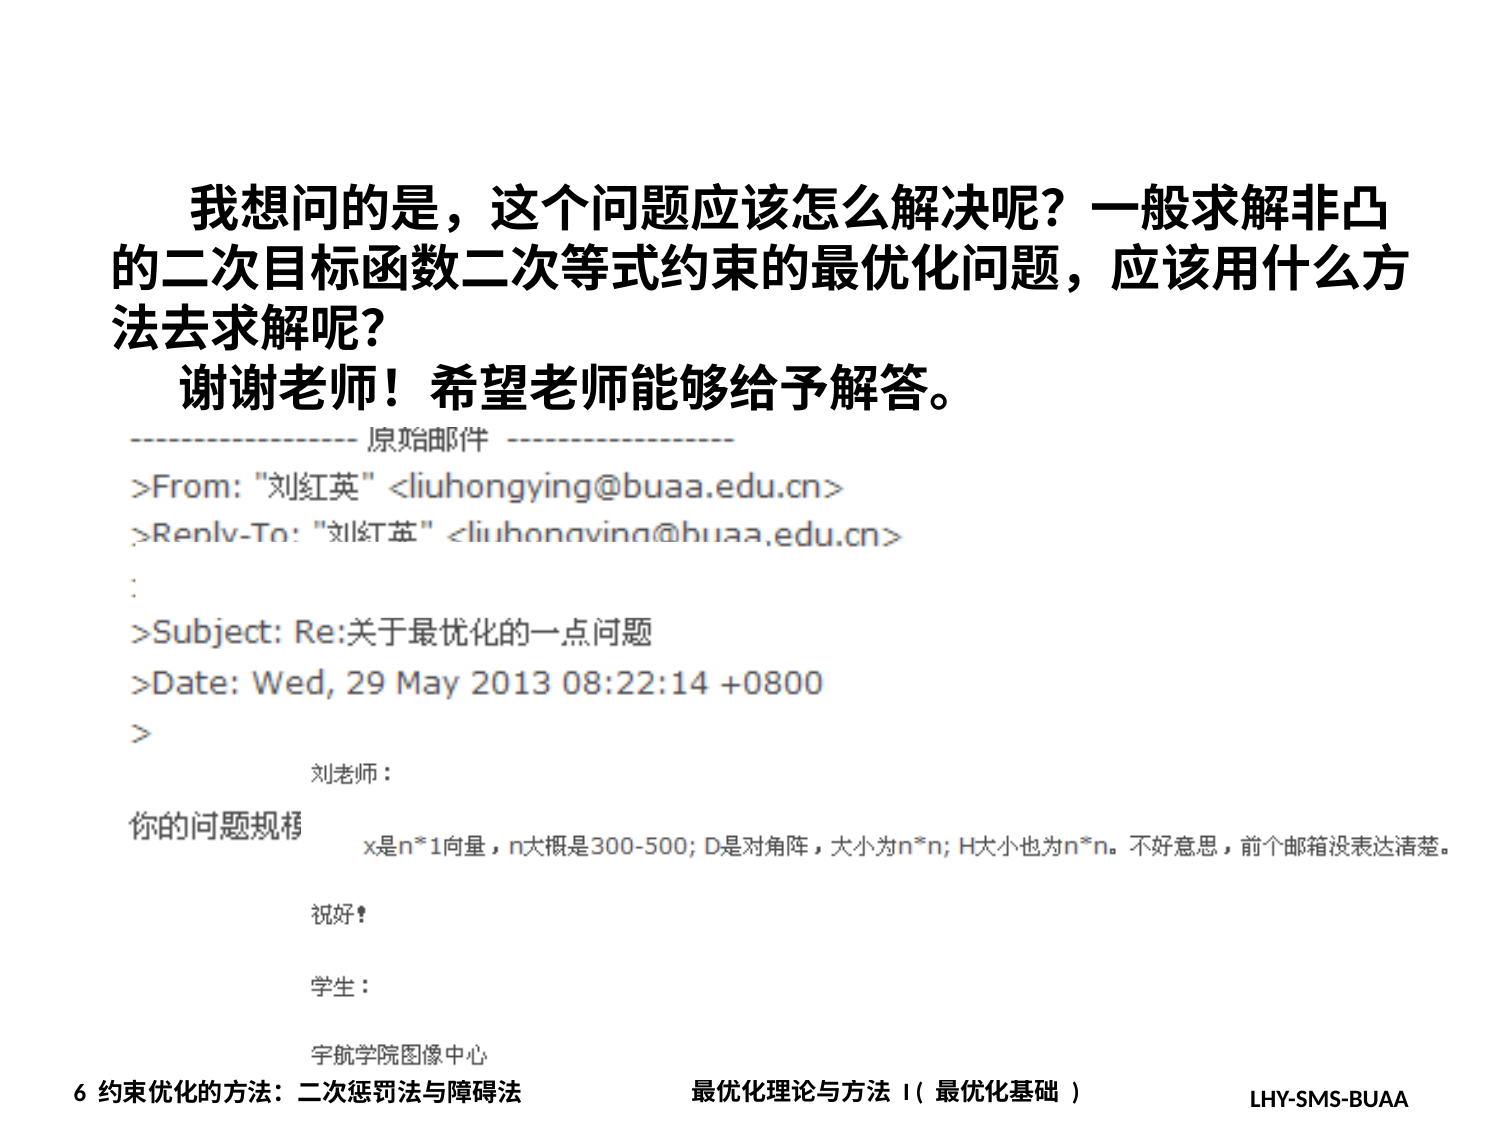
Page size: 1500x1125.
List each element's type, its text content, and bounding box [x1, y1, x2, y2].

text_box 我想问的是，这个问题应该怎么解决呢？一般求解非凸的二次目标函数二次等式约束的最优化问题，应该用什么方法去求解呢？ 谢谢老师！希望老师能够给予解答。 [95, 109, 1438, 425]
picture [301, 751, 1457, 1080]
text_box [121, 427, 1163, 848]
